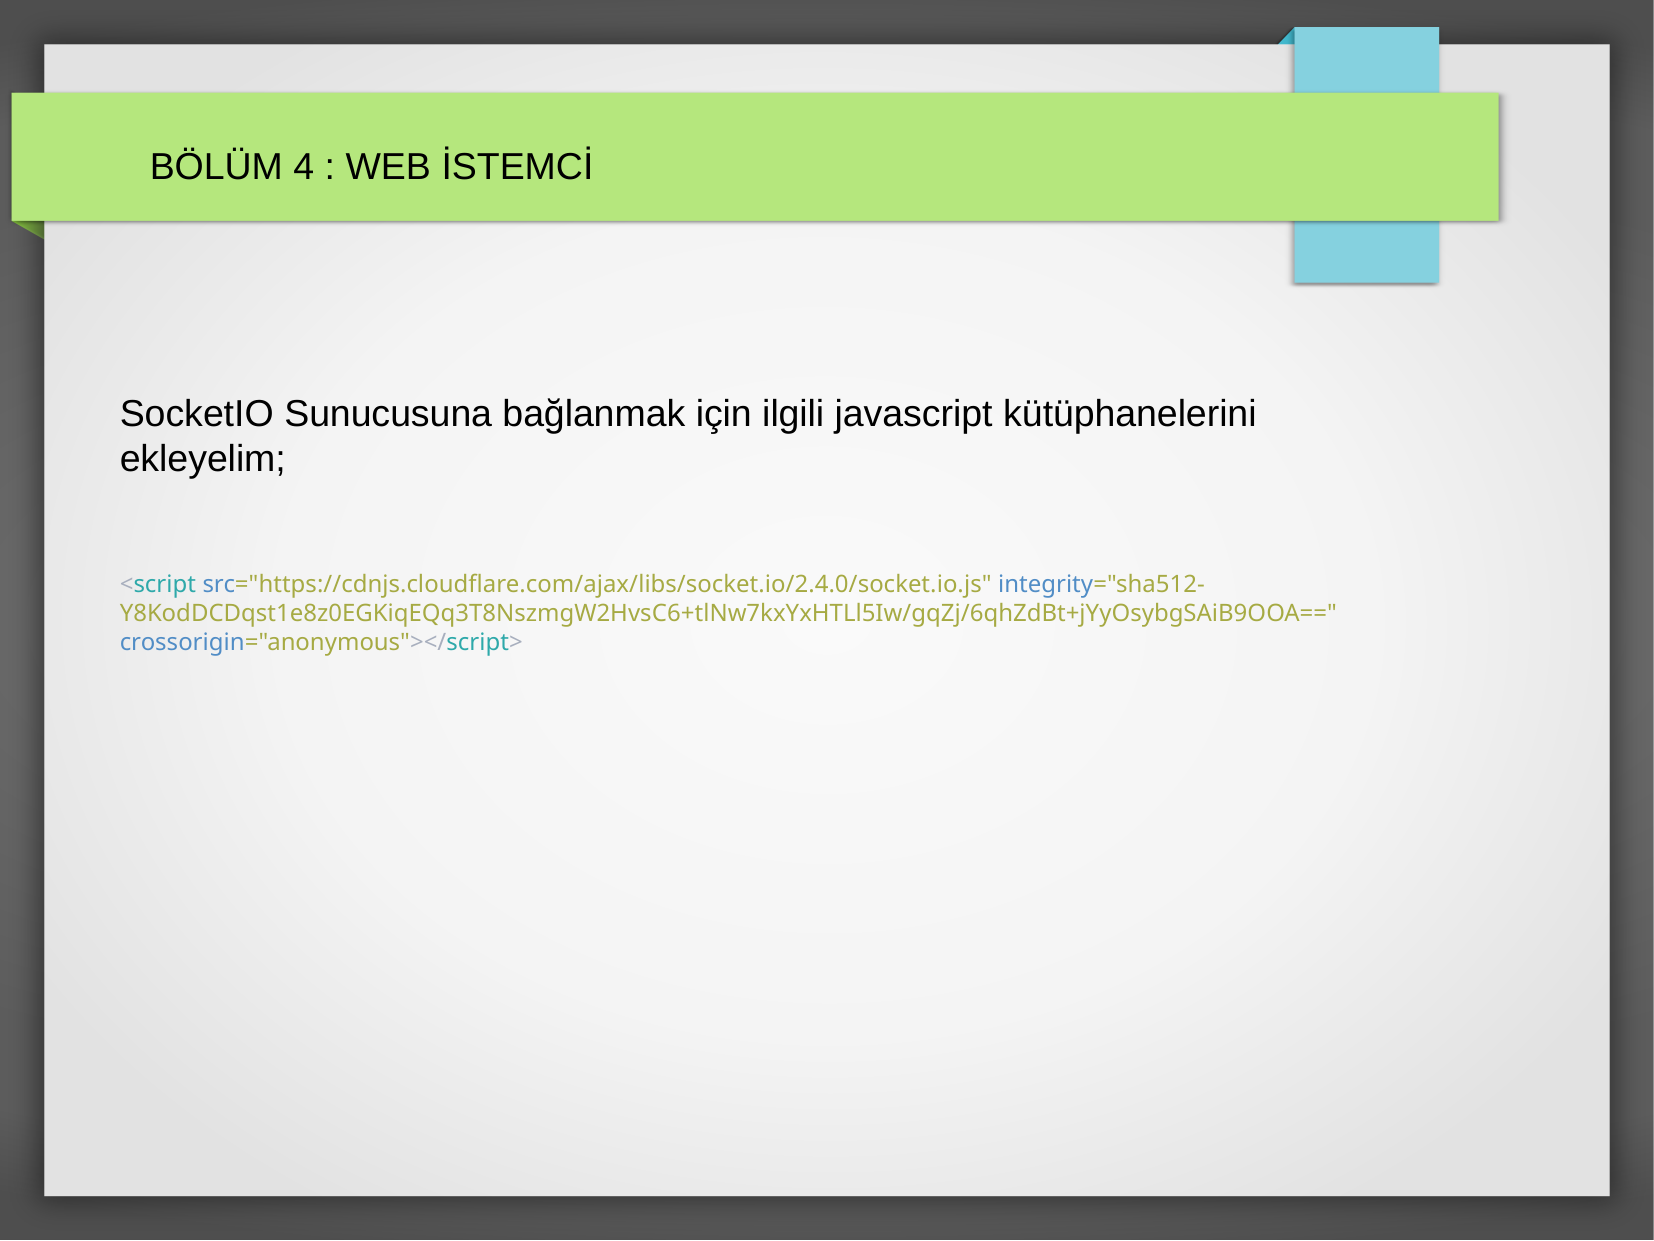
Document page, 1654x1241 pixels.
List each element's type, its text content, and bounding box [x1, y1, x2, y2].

text_box [82, 49, 1571, 257]
picture [0, 0, 1654, 1240]
text_box BÖLÜM 4 : WEB İSTEMCİ [134, 134, 780, 192]
text_box SocketIO Sunucusuna bağlanmak için ilgili javascript kütüphanelerini ekleyelim; <script src="https://cdnjs.cloudflare.com/ajax/libs/socket.io/2.4.0/socket.io.js" integrity="sha512-Y8KodDCDqst1e8z0EGKiqEQq3T8NszmgW2HvsC6+tlNw7kxYxHTLl5Iw/gqZj/6qhZdBt+jYyOsybgSAiB9OOA==" crossorigin="anonymous"></script> [104, 381, 1380, 648]
text_box [82, 290, 1571, 1010]
